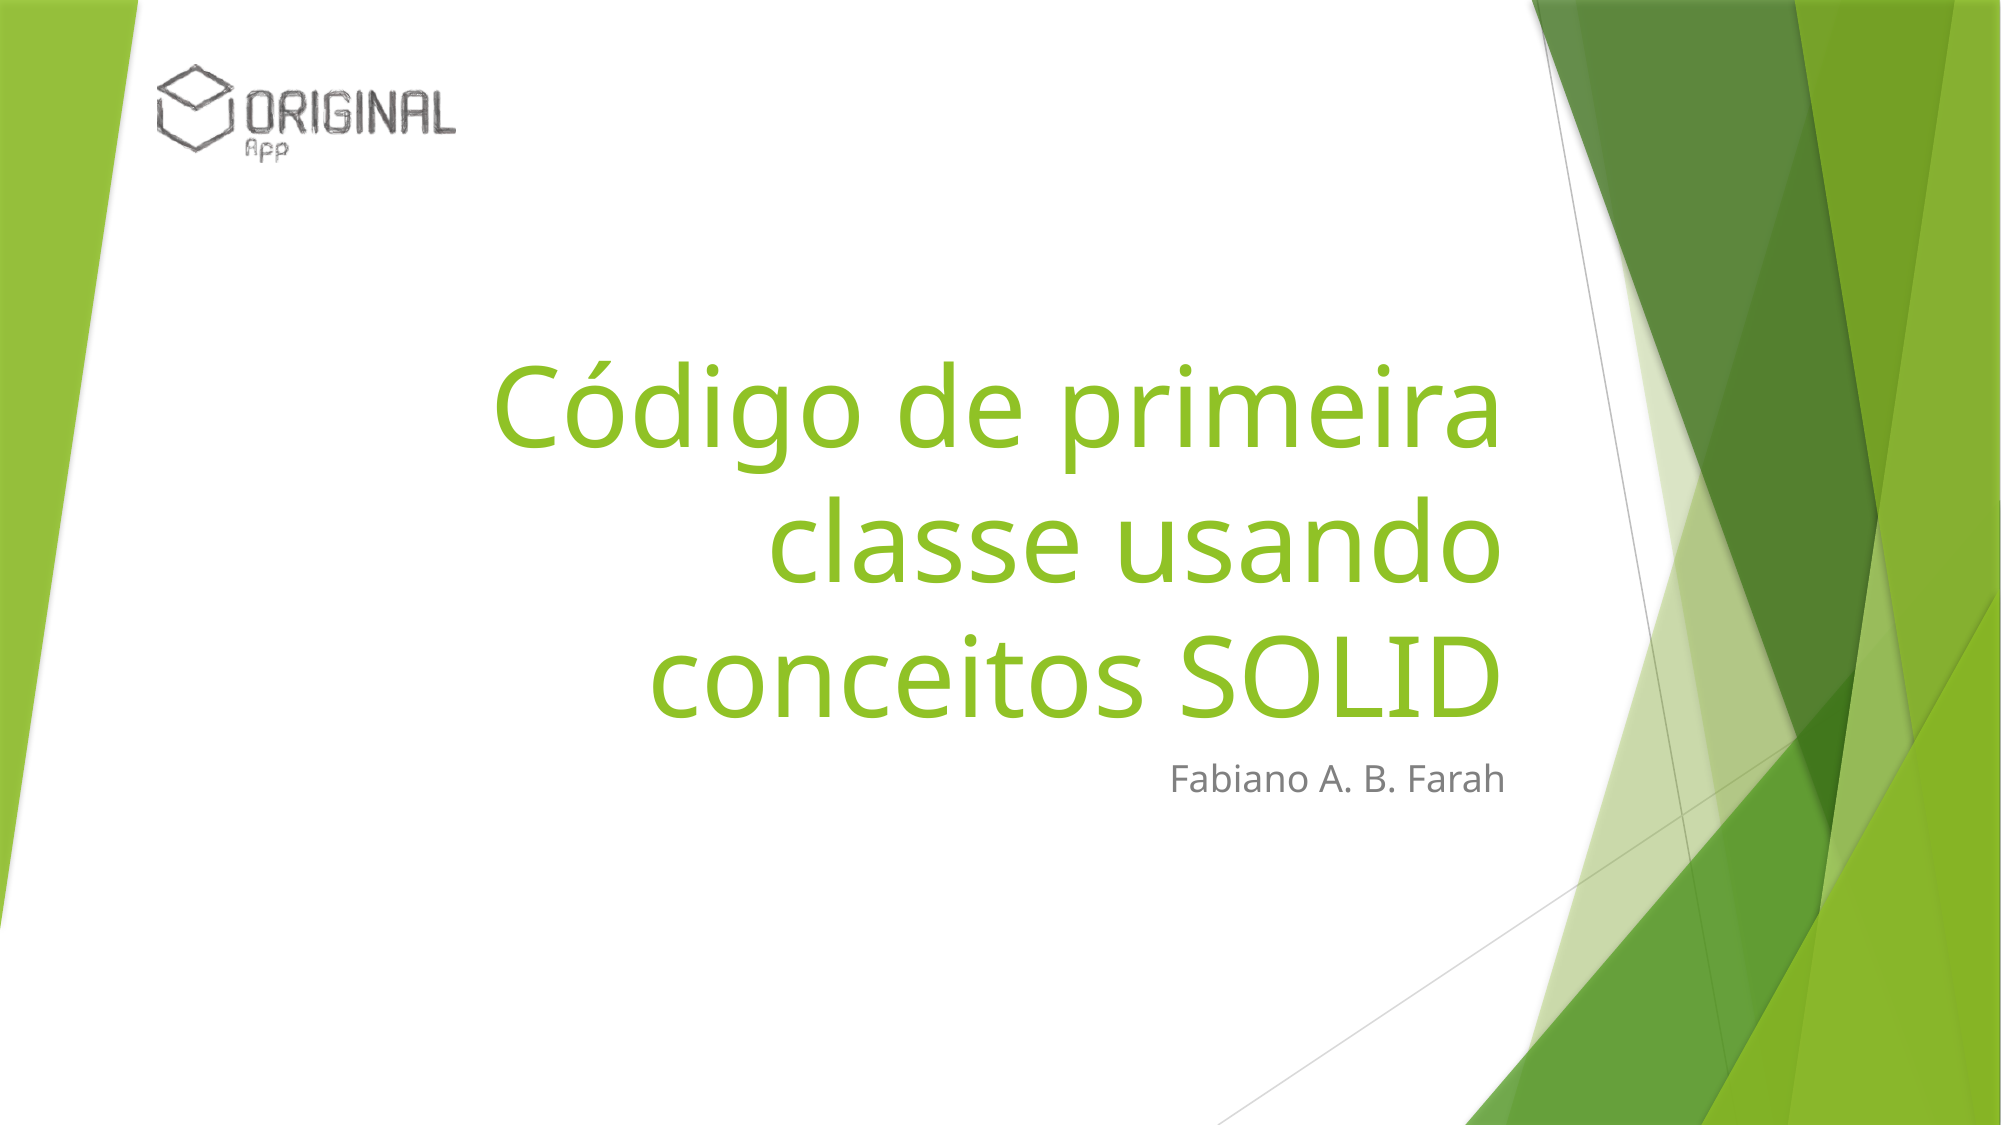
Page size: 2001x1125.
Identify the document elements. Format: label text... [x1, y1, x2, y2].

subtitle Fabiano A. B. Farah [247, 747, 1522, 928]
picture [156, 64, 456, 164]
title Código de primeira classe usando conceitos SOLID [247, 477, 1522, 747]
